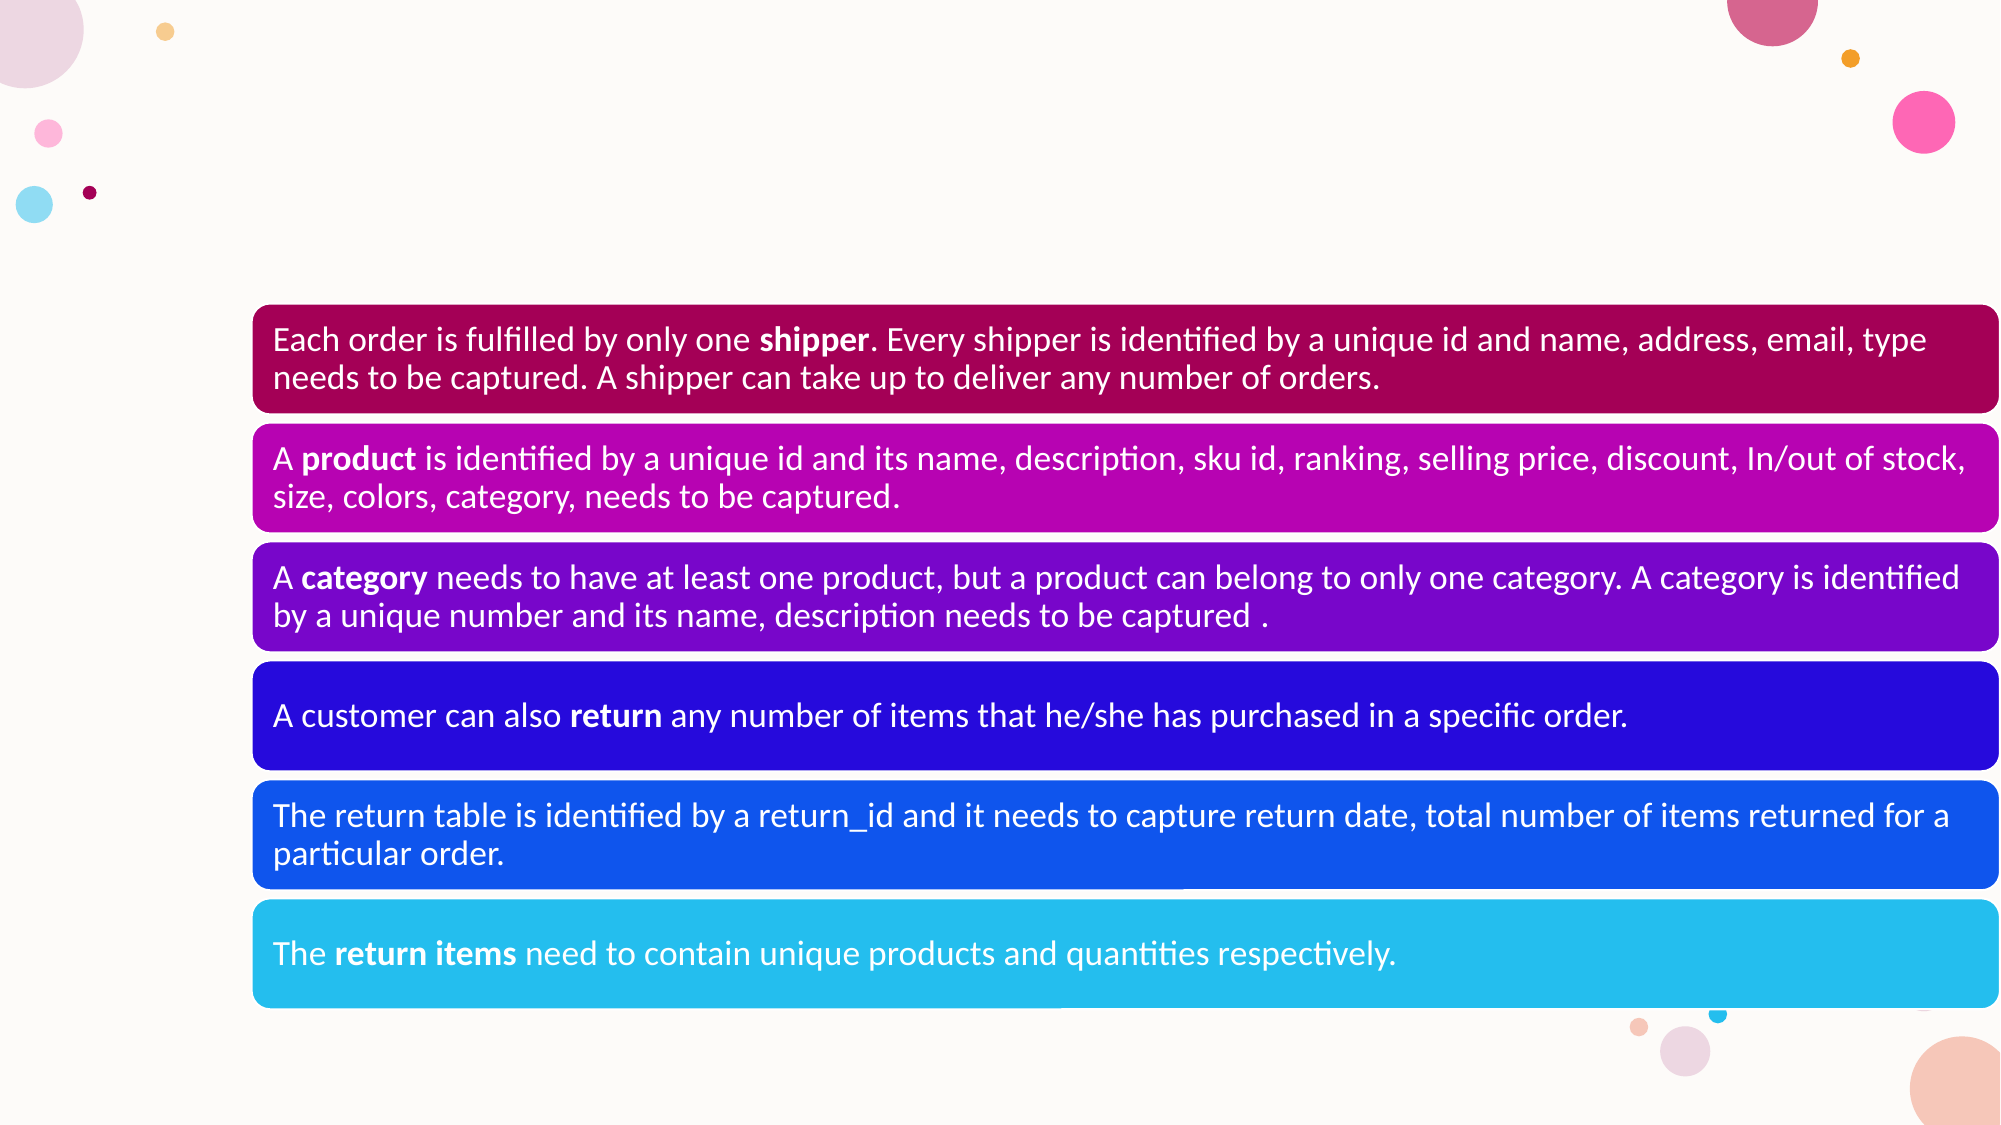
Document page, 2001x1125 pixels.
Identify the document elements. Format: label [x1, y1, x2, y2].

list [251, 299, 2000, 1014]
